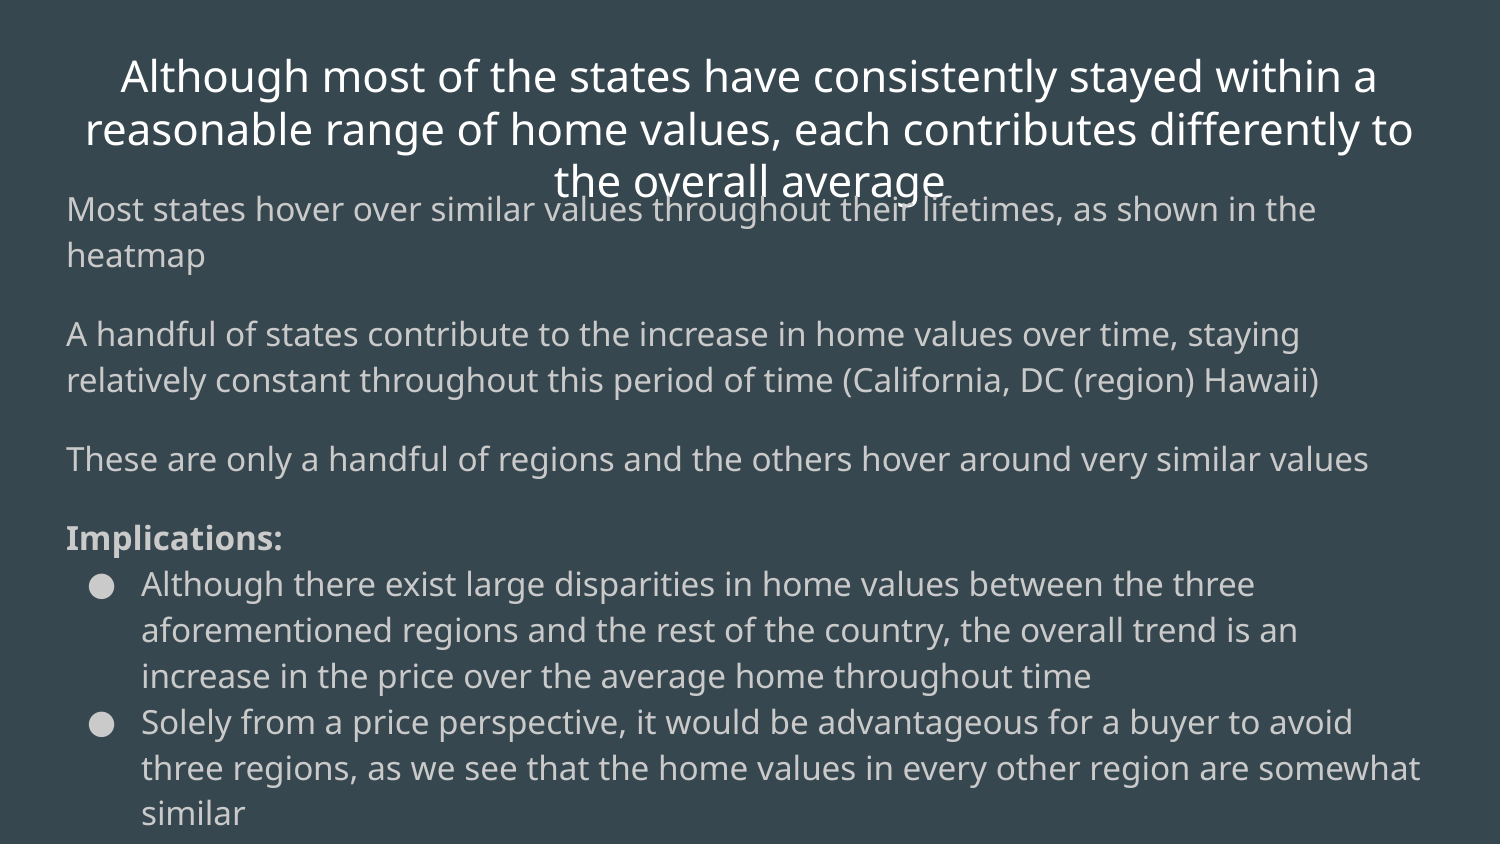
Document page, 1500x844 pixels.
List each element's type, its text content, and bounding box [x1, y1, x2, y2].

list Most states hover over similar values throughout their lifetimes, as shown in the heatmap A handful of states contribute to the increase in home values over time, staying relatively constant throughout this period of time (California, DC (region) Hawaii) These are only a handful of regions and the others hover around very similar values Implications: Although there exist large disparities in home values between the three aforementioned regions and the rest of the country, the overall trend is an increase in the price over the average home throughout time Solely from a price perspective, it would be advantageous for a buyer to avoid three regions, as we see that the home values in every other region are somewhat similar [51, 166, 1449, 822]
title Although most of the states have consistently stayed within a reasonable range of home values, each contributes differently to the overall average [51, 33, 1449, 166]
